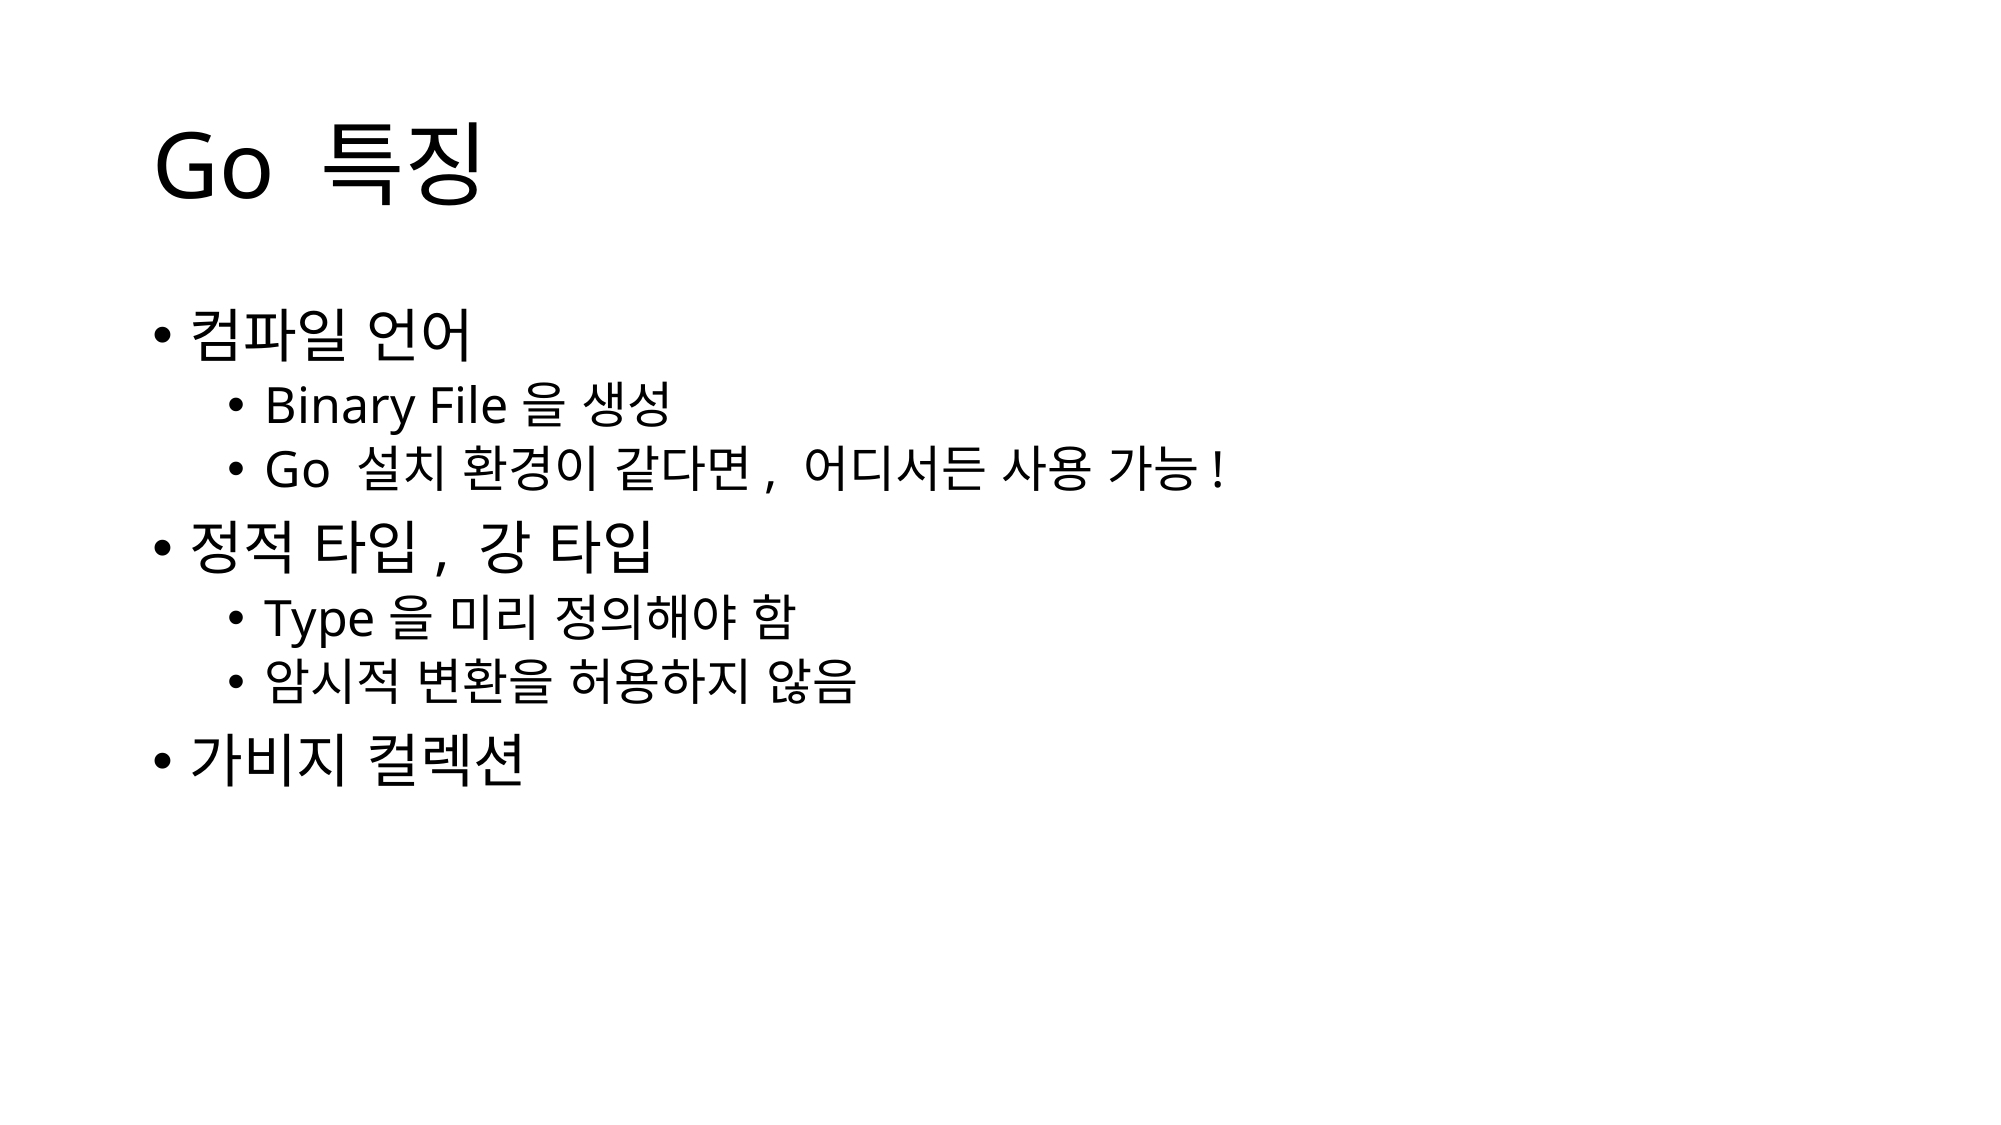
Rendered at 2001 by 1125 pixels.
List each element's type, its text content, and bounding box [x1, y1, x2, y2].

list 컴파일 언어 Binary File을 생성 Go 설치 환경이 같다면, 어디서든 사용 가능! 정적 타입, 강 타입 Type을 미리 정의해야 함 암시적 변환을 허용하지 않음 가비지 컬렉션 [137, 299, 1863, 1014]
title Go 특징 [137, 59, 1863, 278]
